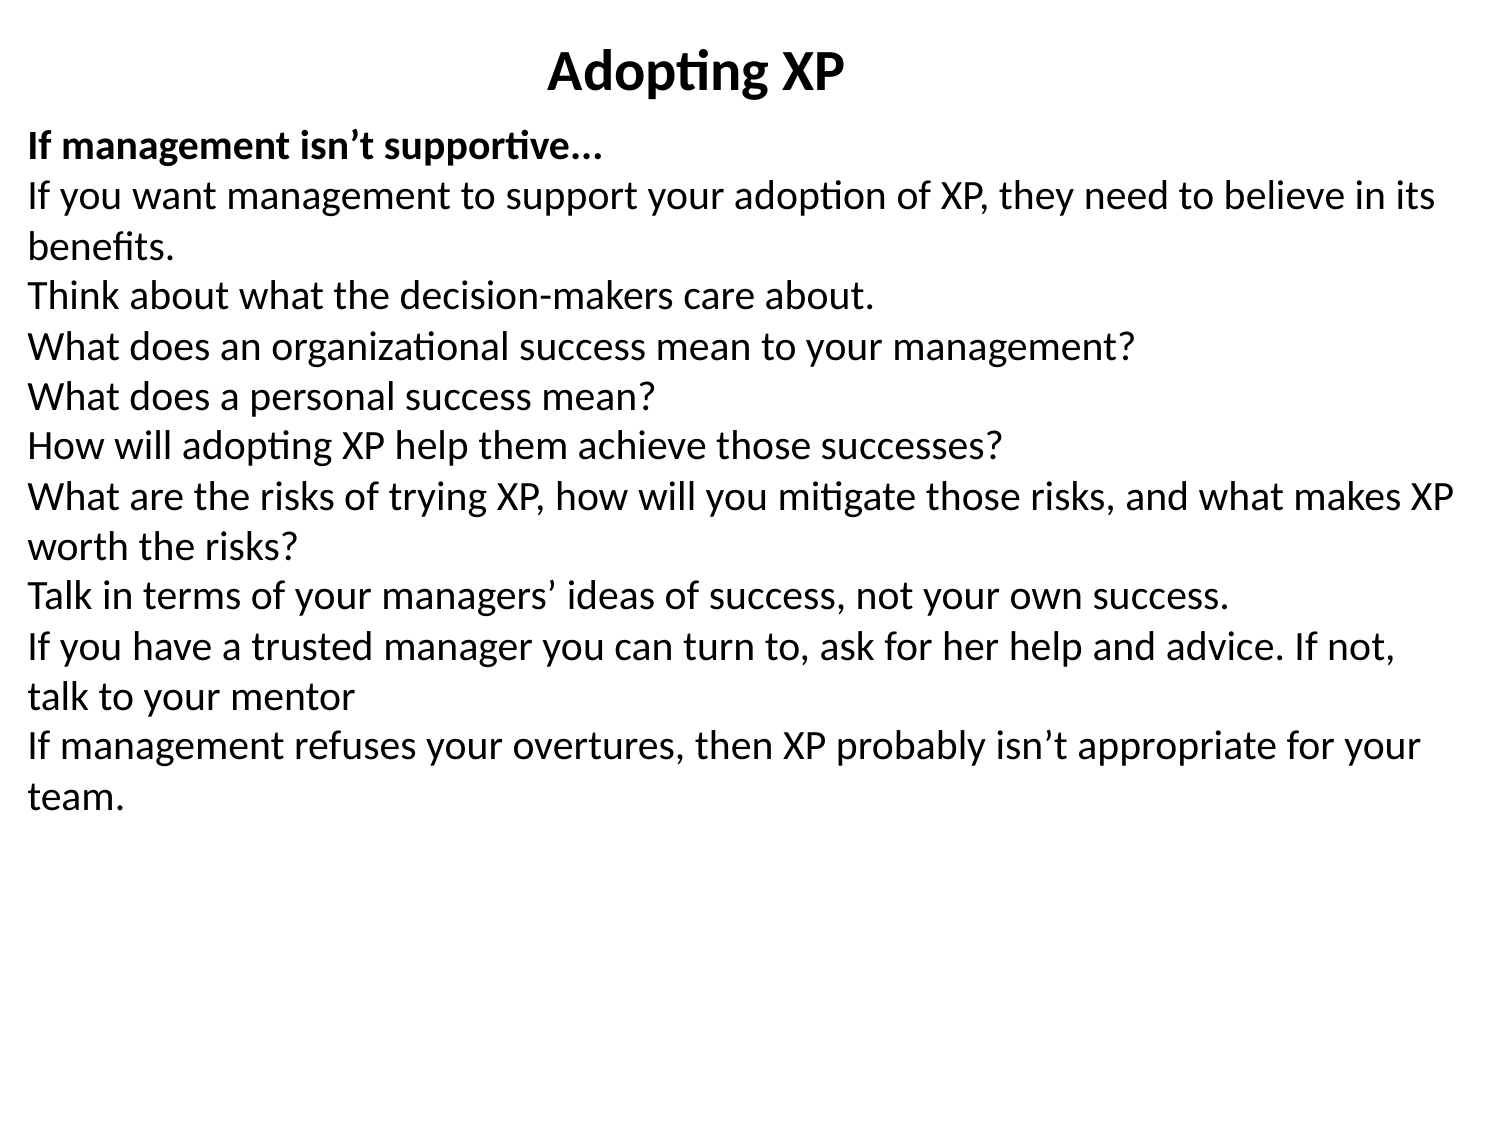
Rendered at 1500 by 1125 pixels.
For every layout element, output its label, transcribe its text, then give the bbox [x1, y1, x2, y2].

text_box Adopting XP [533, 24, 861, 110]
text_box If management isn’t supportive... If you want management to support your adoption of XP, they need to believe in its benefits. Think about what the decision-makers care about. What does an organizational success mean to your management? What does a personal success mean? How will adopting XP help them achieve those successes? What are the risks of trying XP, how will you mitigate those risks, and what makes XP worth the risks? Talk in terms of your managers’ ideas of success, not your own success. If you have a trusted manager you can turn to, ask for her help and advice. If not, talk to your mentor If management refuses your overtures, then XP probably isn’t appropriate for your team. [12, 110, 1475, 826]
